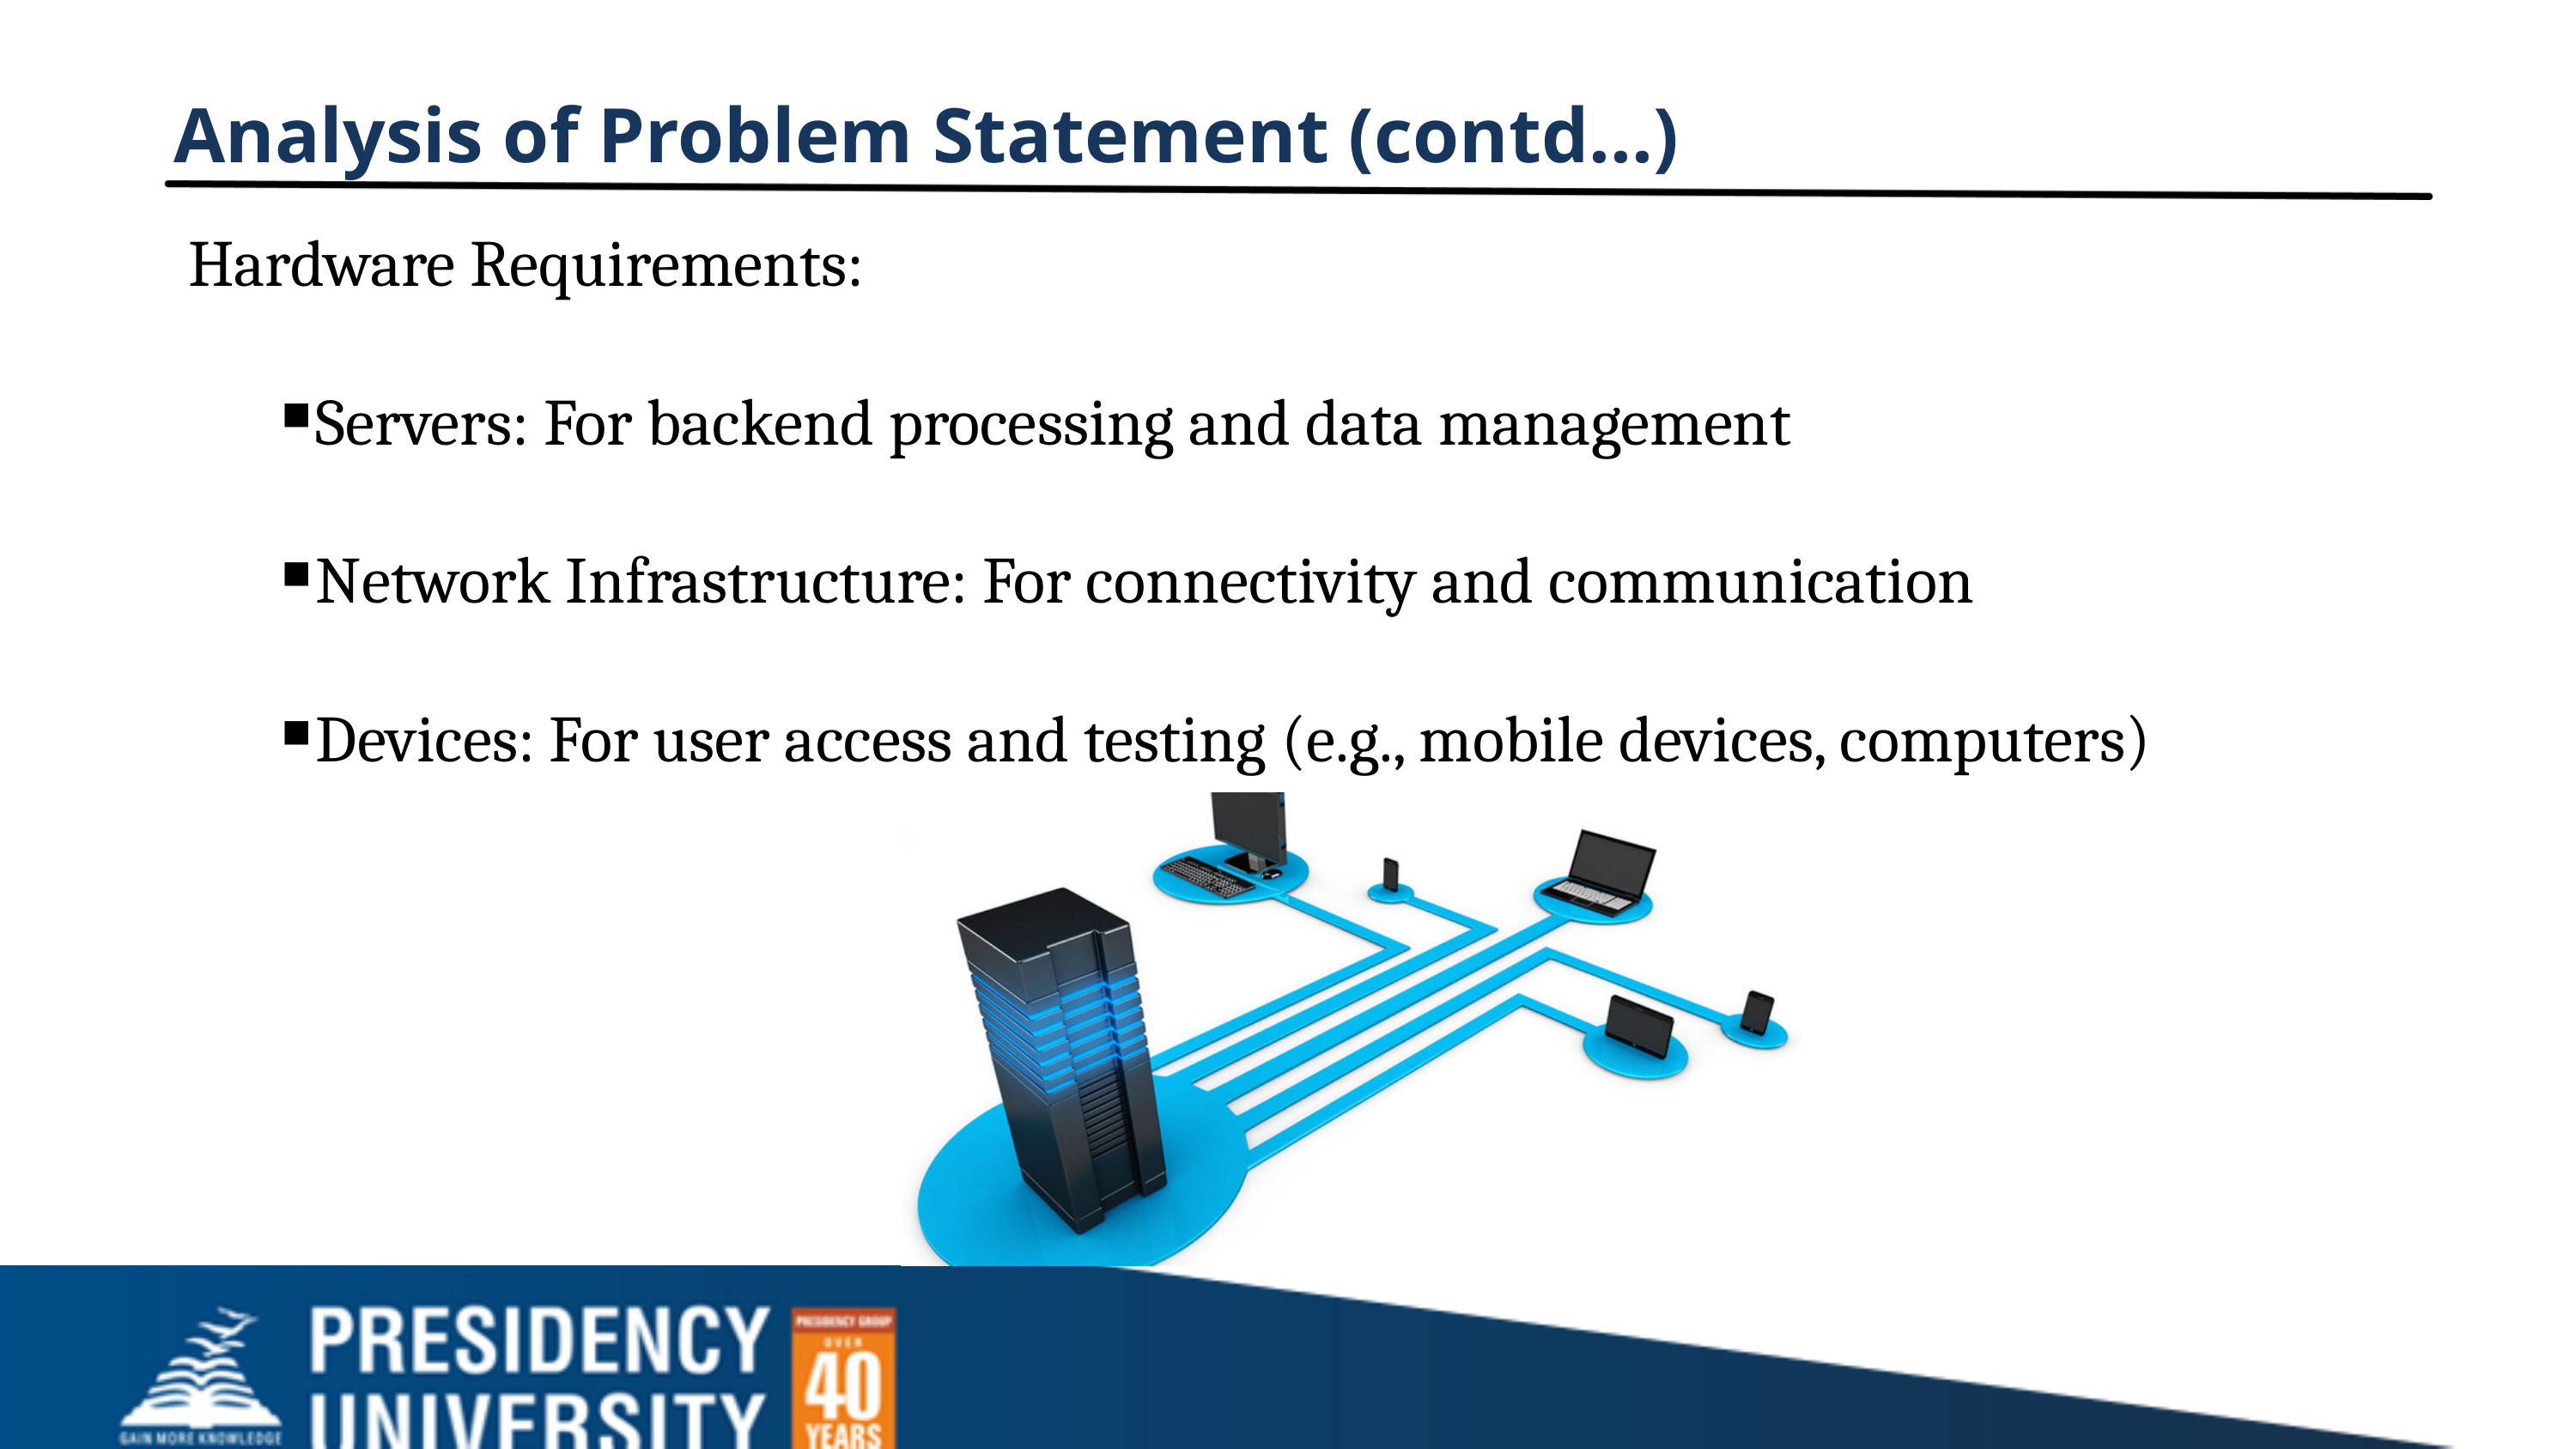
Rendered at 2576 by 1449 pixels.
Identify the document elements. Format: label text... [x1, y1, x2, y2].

text_box [2340, 180, 2435, 200]
text_box Analysis of Problem Statement (contd...) [173, 0, 2403, 178]
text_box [900, 792, 1802, 1266]
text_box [0, 1264, 2576, 1449]
text_box Hardware Requirements: Servers: For backend processing and data management Network Infrastructure: For connectivity and communication Devices: For user access and testing (e.g., mobile devices, computers) [173, 178, 2340, 1226]
text_box [162, 180, 173, 200]
